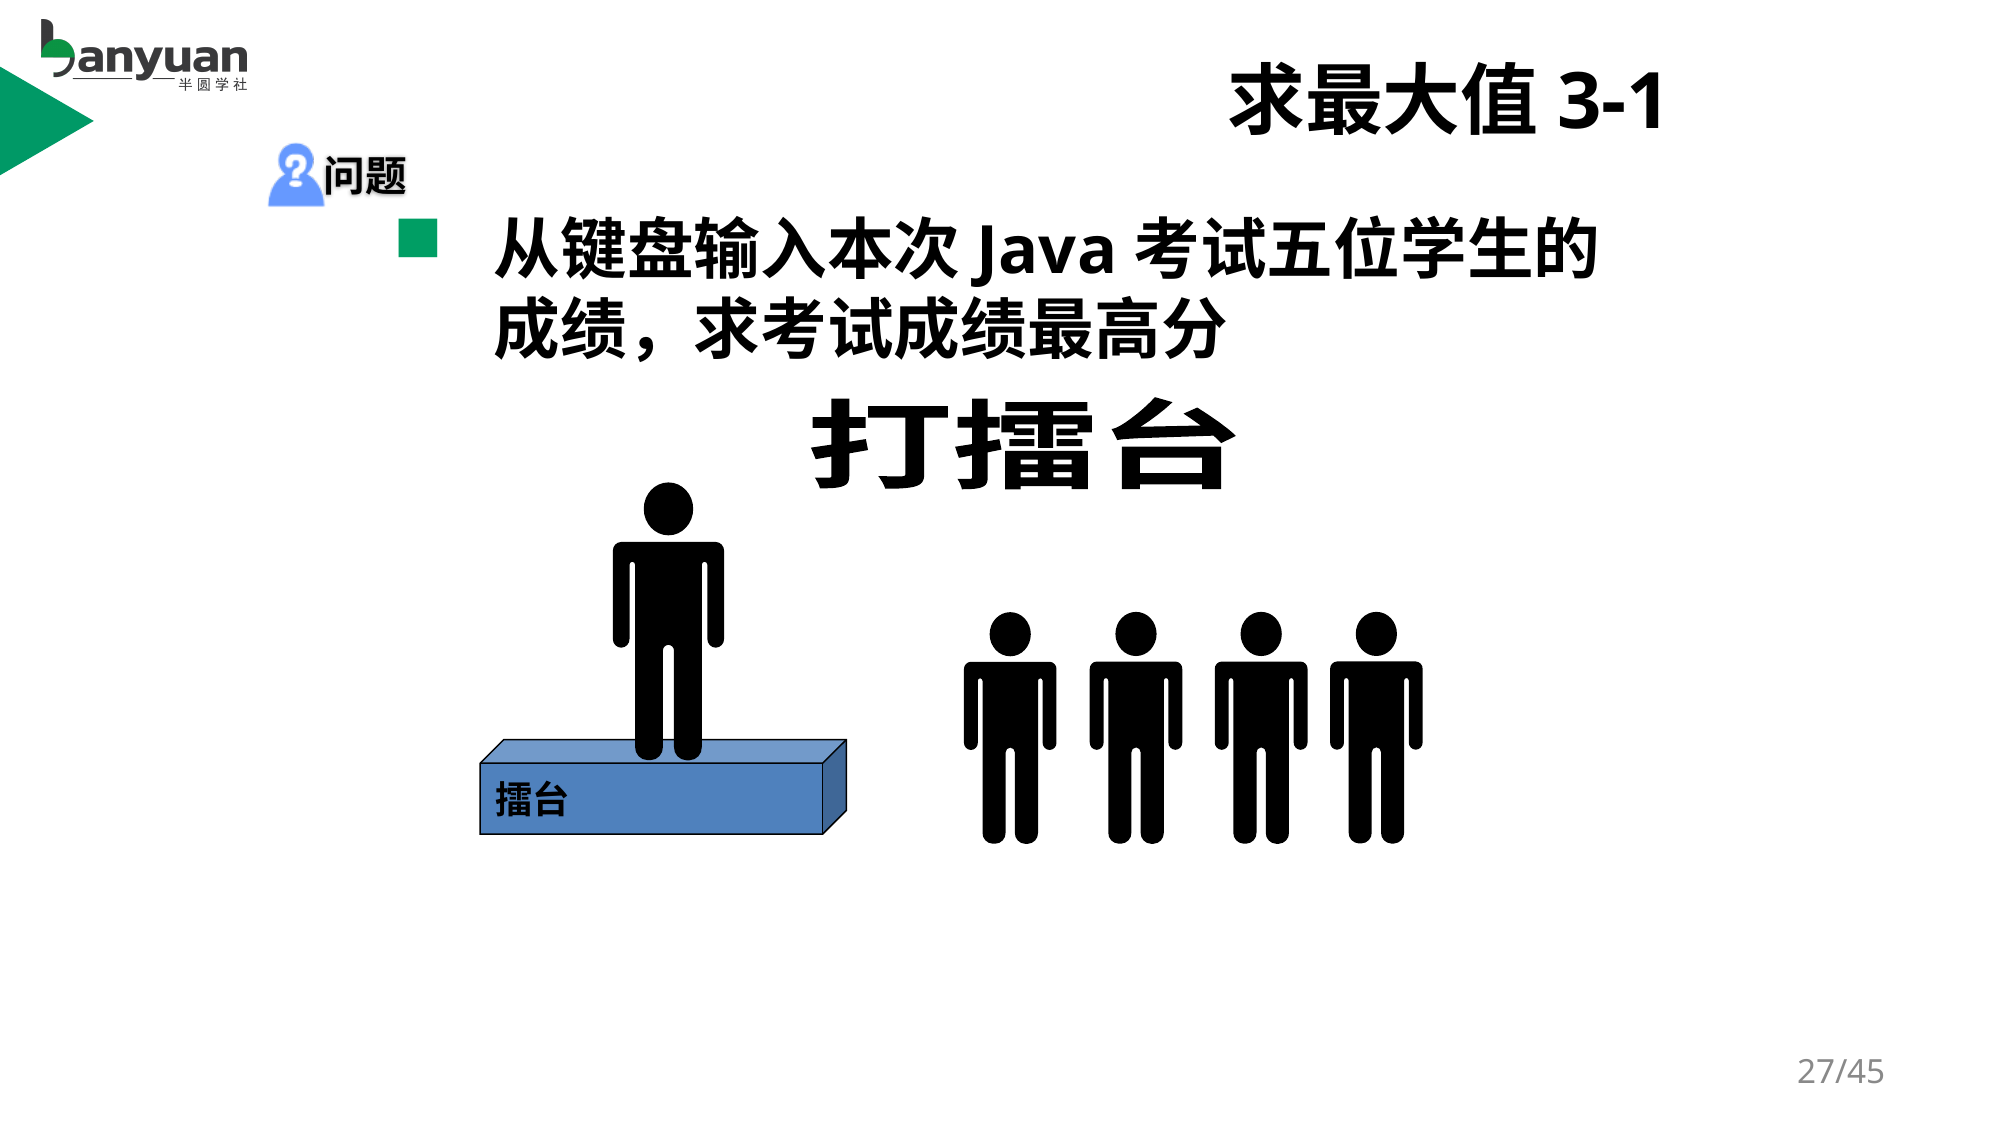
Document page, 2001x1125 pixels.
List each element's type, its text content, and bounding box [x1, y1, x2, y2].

slide_number /45 [1433, 1042, 1901, 1104]
title 求最大值3-1 [1212, 54, 1703, 141]
list 从键盘输入本次Java考试五位学生的成绩，求考试成绩最高分 [378, 199, 1633, 1043]
picture [41, 19, 247, 91]
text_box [479, 479, 1426, 847]
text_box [261, 140, 423, 211]
